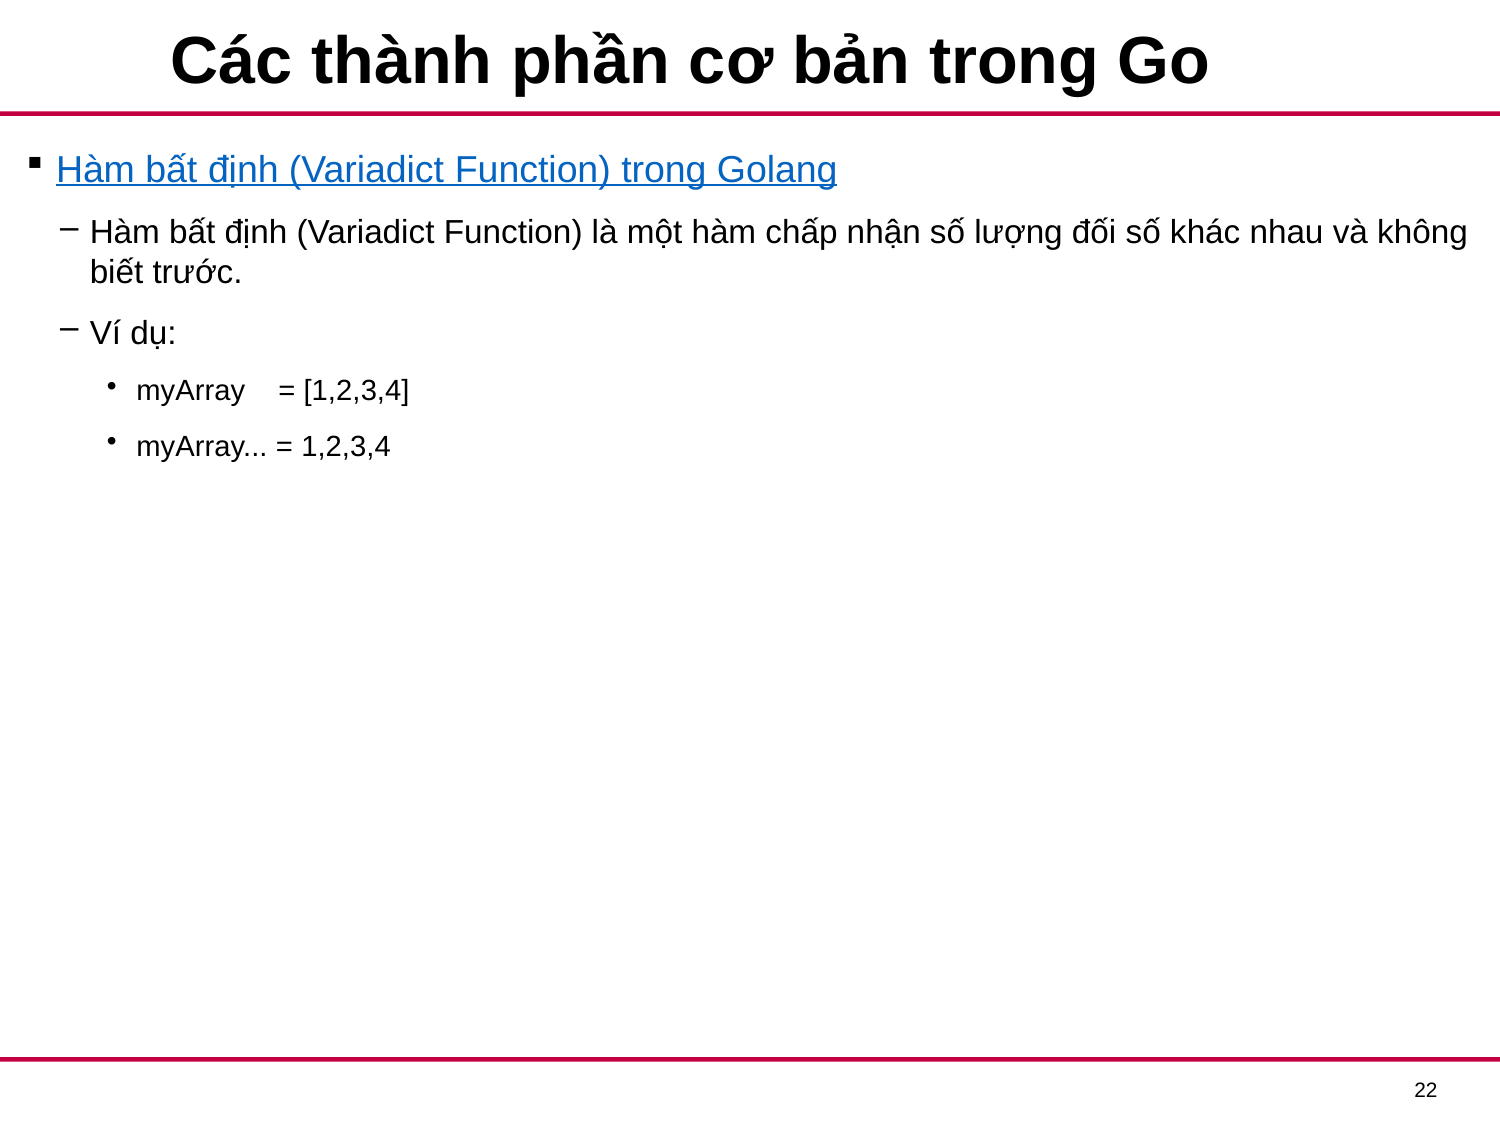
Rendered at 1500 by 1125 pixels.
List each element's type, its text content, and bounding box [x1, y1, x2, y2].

slide_number 21 [1399, 1068, 1492, 1117]
title Các thành phần cơ bản trong Go [155, 9, 1486, 103]
list Hàm bất định (Variadict Function) trong Golang Hàm bất định (Variadict Function) là một hàm chấp nhận số lượng đối số khác nhau và không biết trước. Ví dụ: myArray = [1,2,3,4] myArray... = 1,2,3,4 [11, 137, 1489, 1025]
